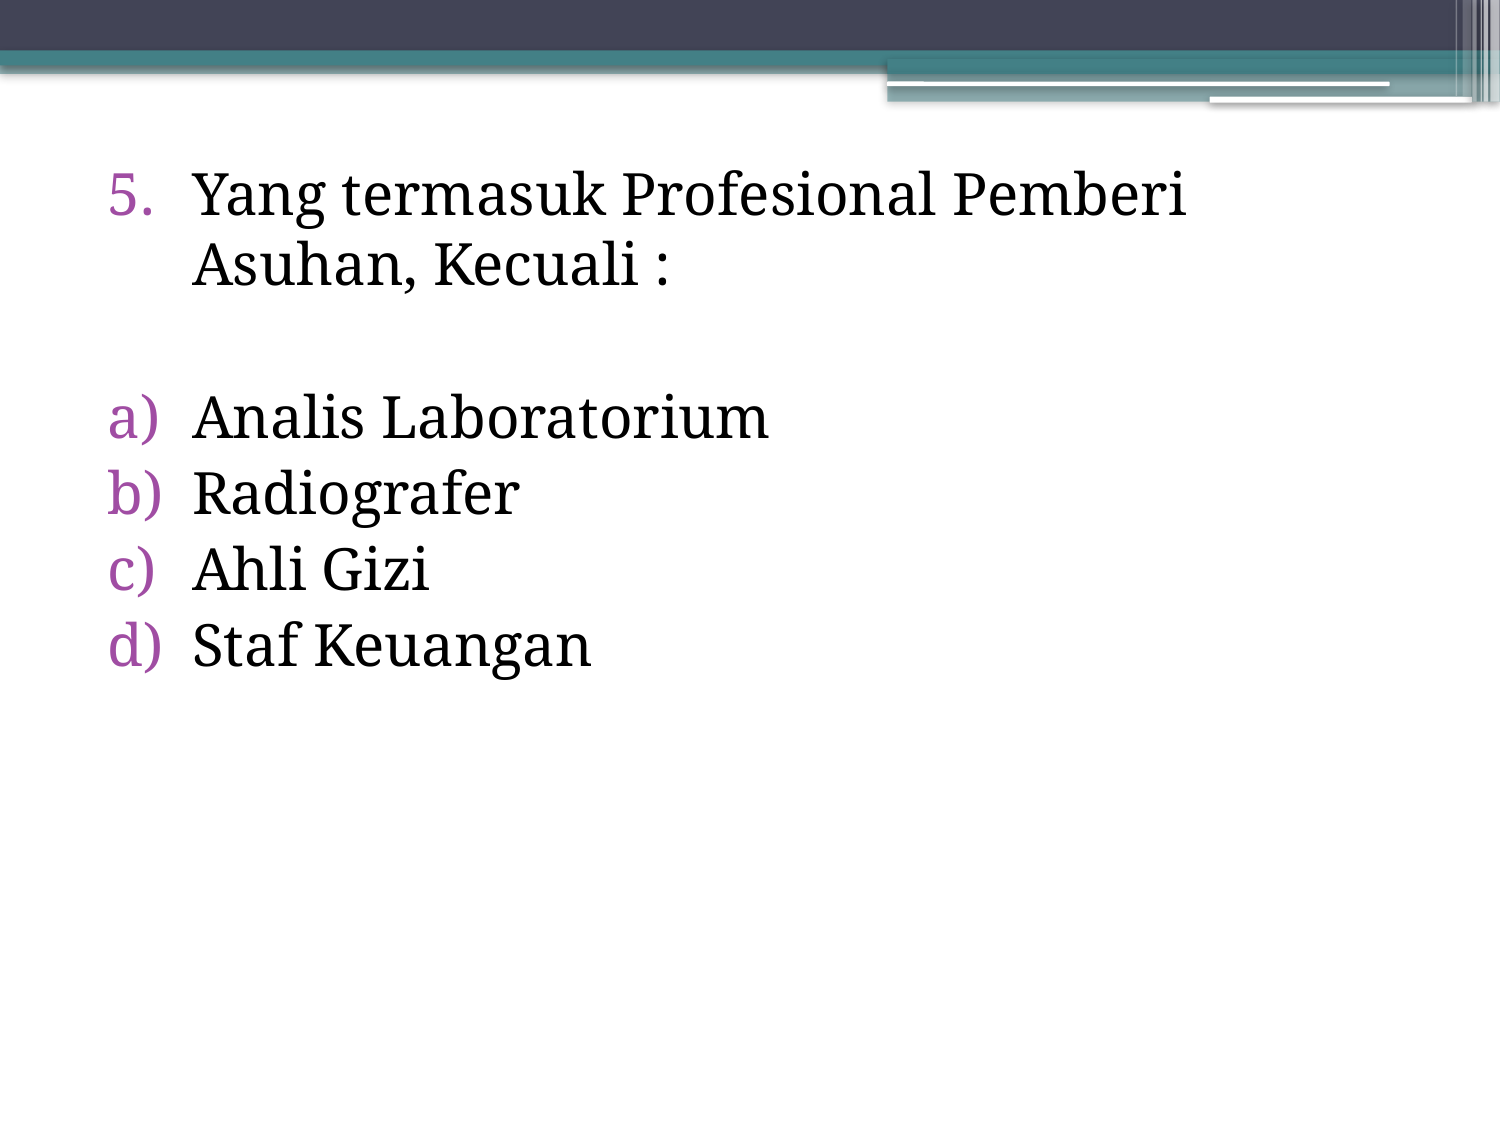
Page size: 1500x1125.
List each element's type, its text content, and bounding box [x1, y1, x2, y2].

list Yang termasuk Profesional Pemberi Asuhan, Kecuali : Analis Laboratorium Radiografer Ahli Gizi Staf Keuangan [75, 149, 1425, 1079]
